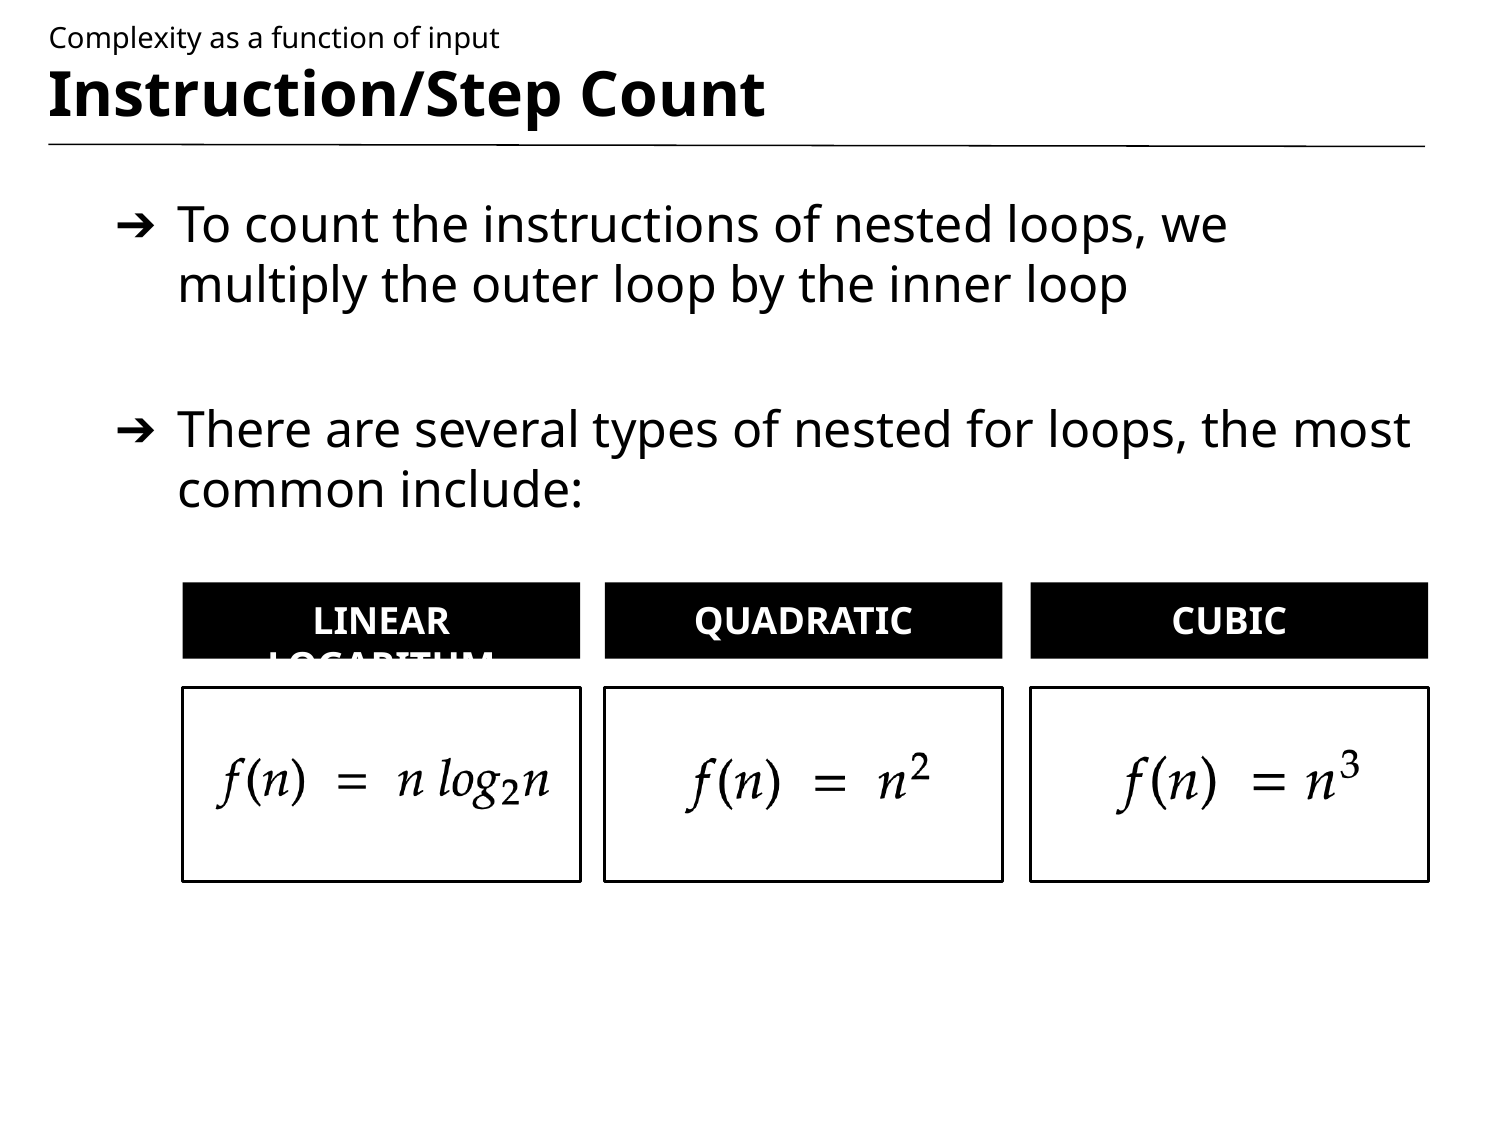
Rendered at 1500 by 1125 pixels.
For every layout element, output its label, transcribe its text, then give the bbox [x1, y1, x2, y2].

text_box CUBIC [1030, 582, 1429, 659]
list [182, 687, 581, 882]
text_box QUADRATIC [604, 582, 1003, 659]
title Complexity as a function of input Instruction/Step Count [33, 32, 1384, 145]
picture [190, 728, 573, 841]
picture [628, 721, 975, 847]
list [1030, 687, 1429, 882]
list [604, 687, 1003, 882]
text_box LINEAR LOGARITHM [182, 582, 581, 659]
list To count the instructions of nested loops, we multiply the outer loop by the inner loop There are several types of nested for loops, the most common include: [87, 177, 1438, 309]
picture [1076, 728, 1383, 841]
